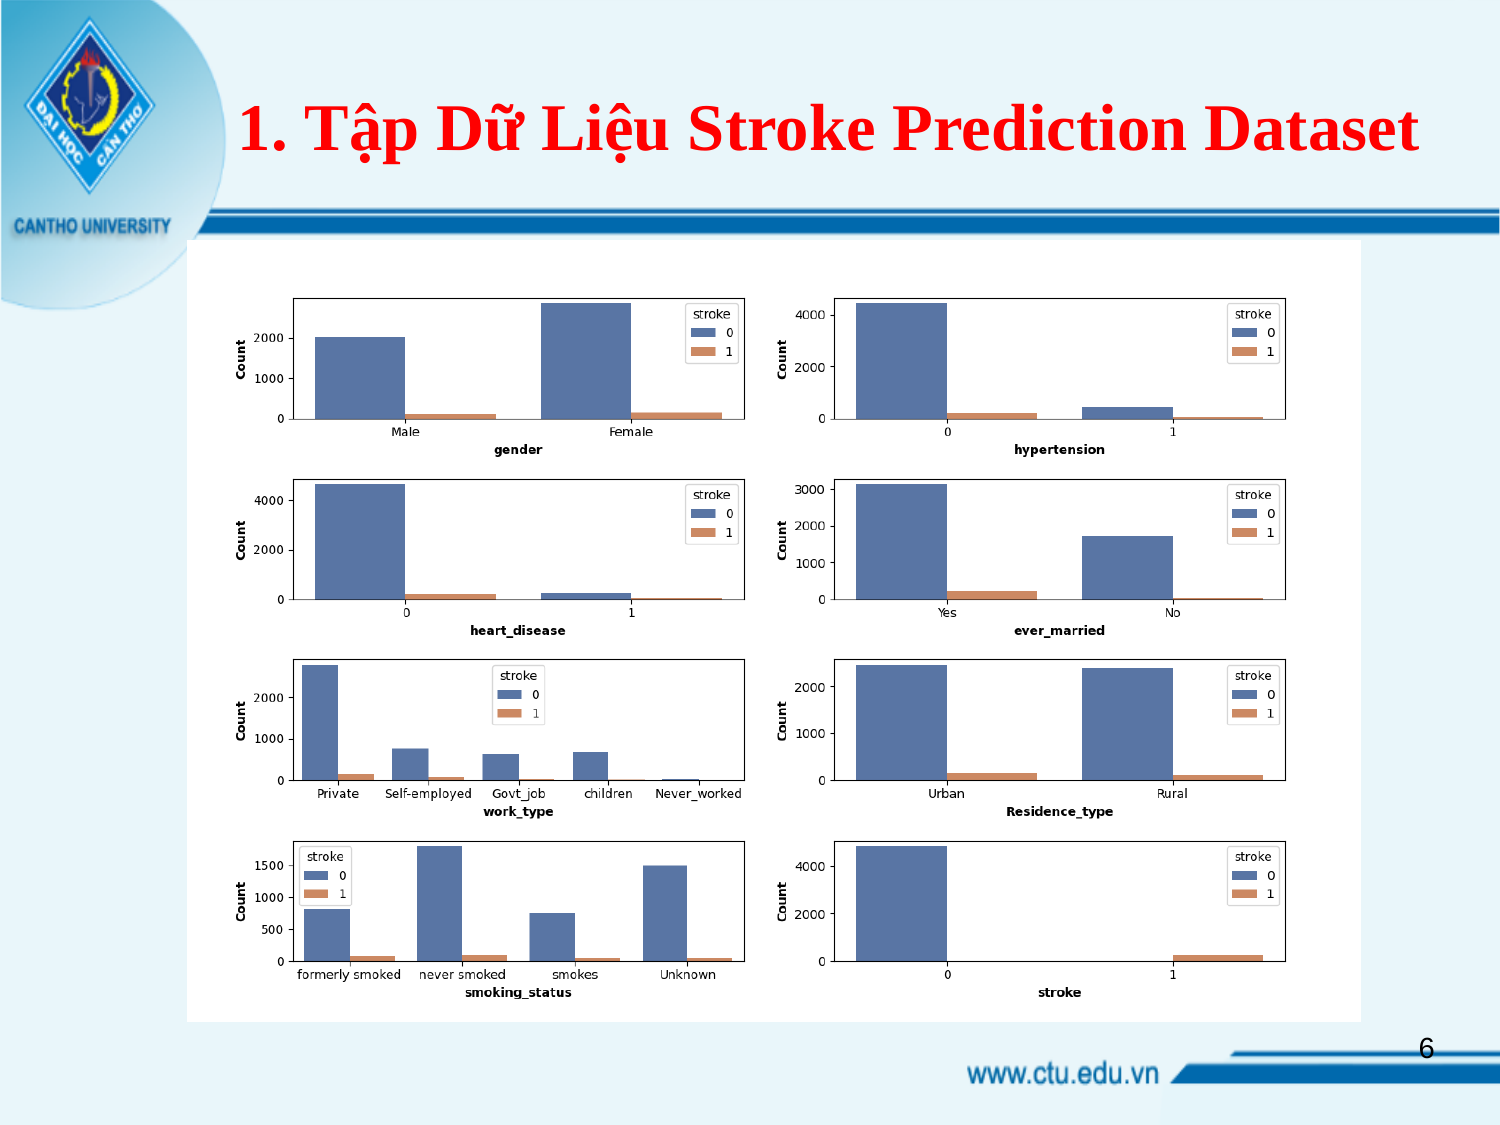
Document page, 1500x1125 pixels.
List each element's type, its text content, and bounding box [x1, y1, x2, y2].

picture [0, 0, 1500, 1125]
slide_number 6 [1100, 1021, 1450, 1113]
title 1. Tập Dữ Liệu Stroke Prediction Dataset [222, 46, 1450, 202]
